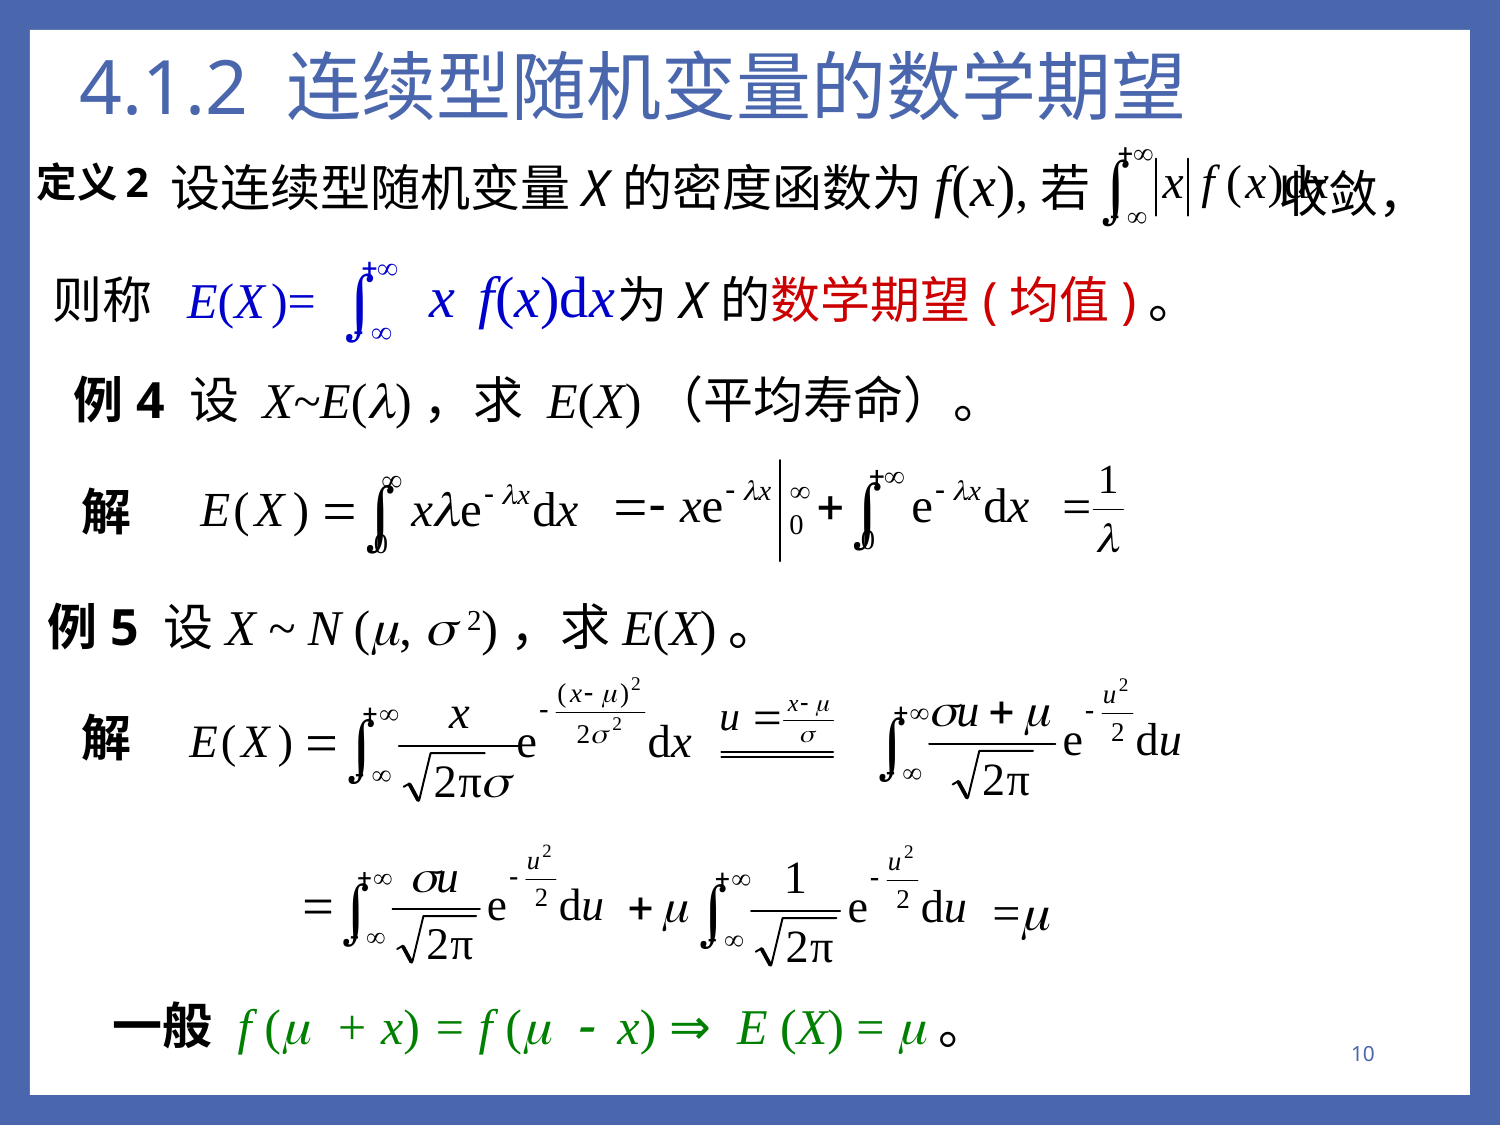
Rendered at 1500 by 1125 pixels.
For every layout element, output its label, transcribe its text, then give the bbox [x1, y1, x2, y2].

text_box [714, 685, 842, 769]
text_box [619, 833, 976, 978]
text_box 例5 设X ~ N (m, s 2)，求E(X)。 [33, 587, 794, 663]
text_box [1053, 453, 1131, 562]
text_box 定义2 [21, 155, 185, 243]
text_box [603, 449, 1041, 572]
slide_number 10 [1179, 1024, 1390, 1085]
text_box f(x)dx [464, 251, 630, 337]
text_box 一般 [98, 987, 228, 1063]
title 4.1.2 连续型随机变量的数学期望 [64, 42, 1306, 139]
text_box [1087, 131, 1339, 236]
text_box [864, 666, 1192, 810]
text_box 为X 的数学期望(均值)。 [630, 261, 1214, 337]
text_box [180, 664, 703, 813]
text_box 例4 设 X~E()，求 E(X)（平均寿命）。 [59, 361, 1019, 436]
text_box x [432, 251, 464, 337]
text_box 设连续型随机变量X 的密度函数为f(x),若 [155, 140, 1081, 226]
text_box f (m + x) = f (m - x) ⇒ E (X) = m。 [222, 987, 1003, 1062]
text_box 解 [67, 698, 147, 774]
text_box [330, 244, 427, 350]
text_box 收敛， [1343, 155, 1500, 231]
text_box =m [980, 873, 1065, 948]
text_box 解 [67, 473, 147, 548]
text_box 则称 E(X )= [37, 261, 324, 337]
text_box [191, 456, 588, 564]
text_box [292, 833, 615, 974]
